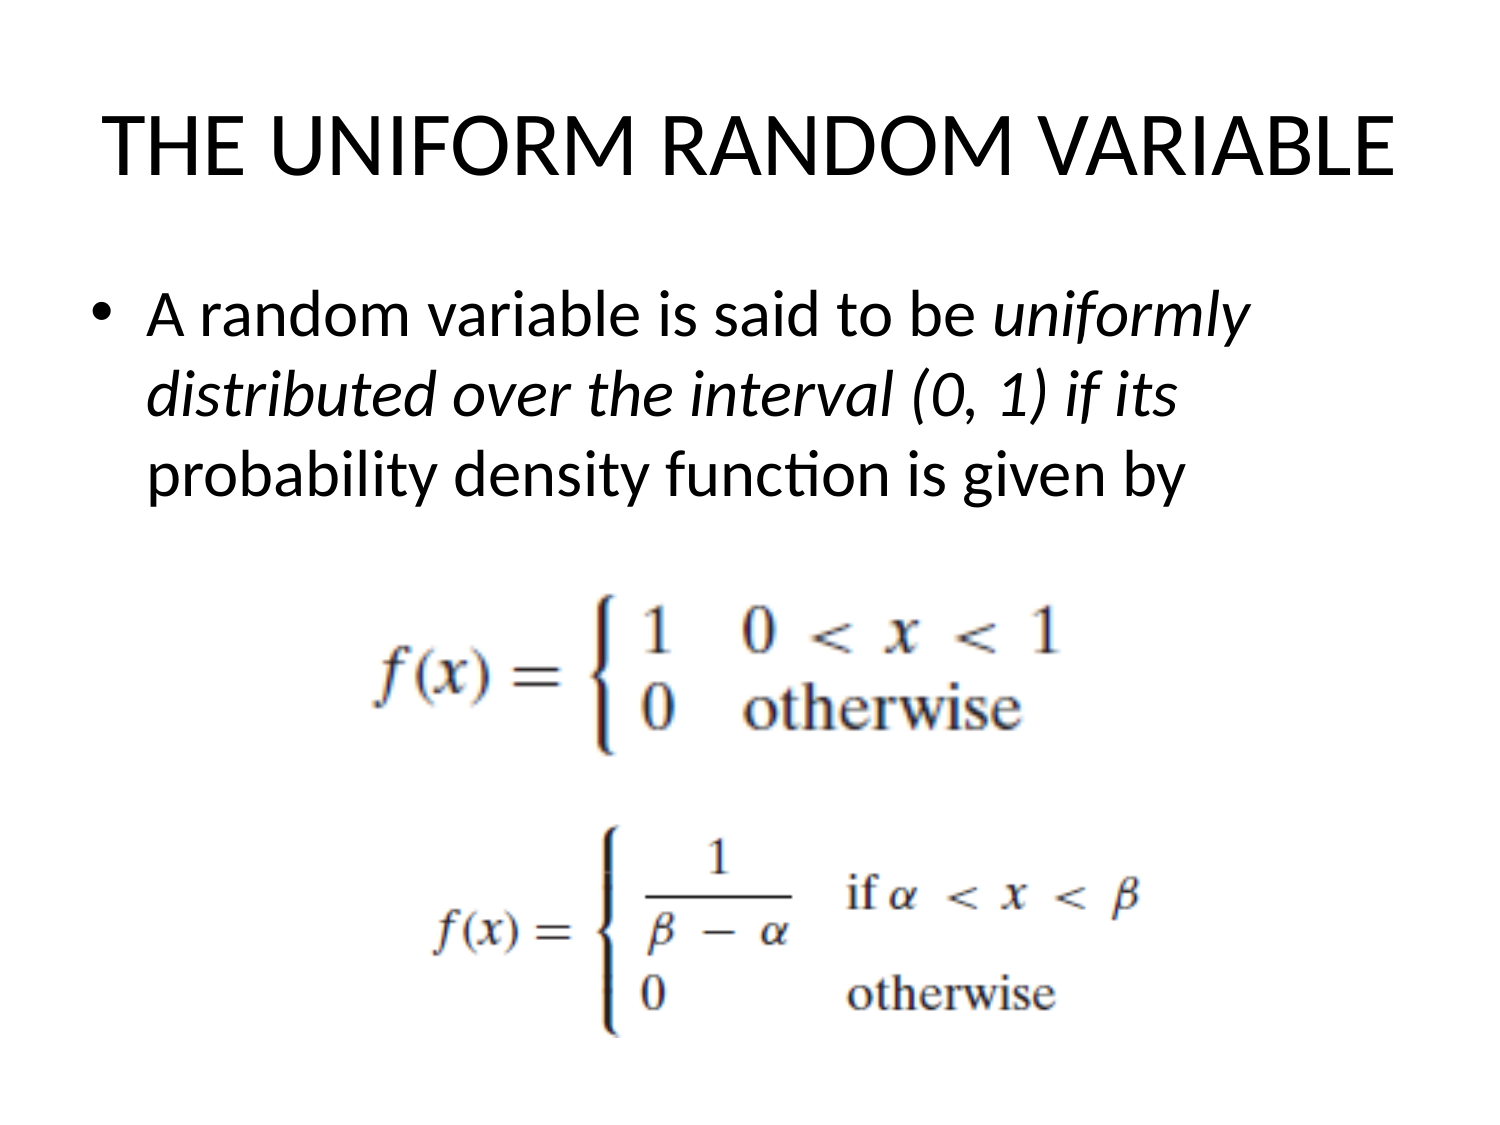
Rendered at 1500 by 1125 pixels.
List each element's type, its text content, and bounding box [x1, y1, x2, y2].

title THE UNIFORM RANDOM VARIABLE [75, 45, 1425, 233]
list A random variable is said to be uniformly distributed over the interval (0, 1) if its probability density function is given by [75, 262, 1425, 1005]
picture [399, 812, 1192, 1038]
picture [337, 574, 1098, 776]
